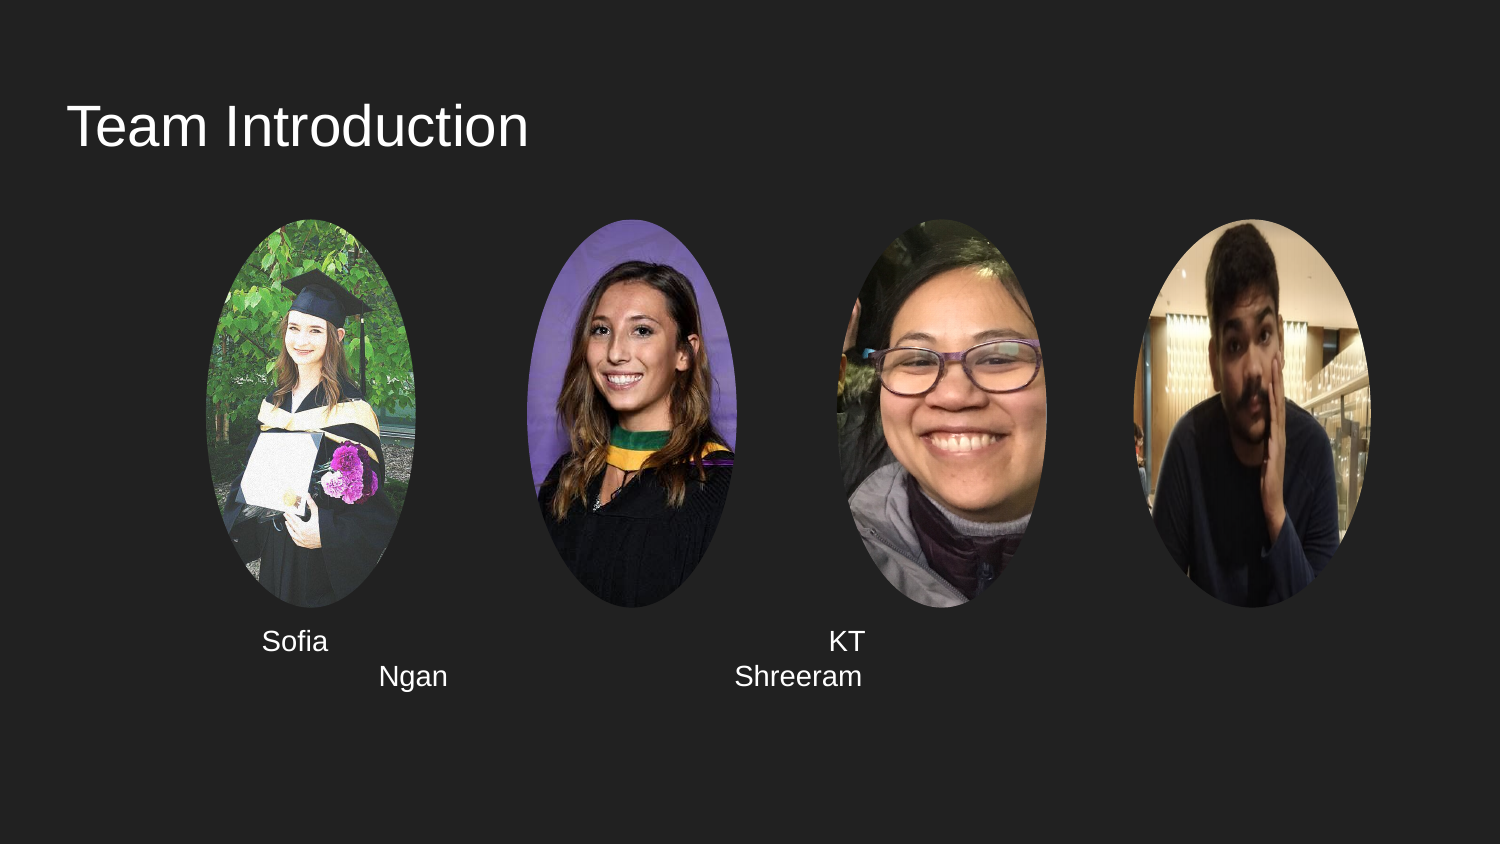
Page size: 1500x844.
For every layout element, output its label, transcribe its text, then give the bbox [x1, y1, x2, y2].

title Team Introduction [51, 72, 1449, 167]
text_box Sofia KT Ngan Shreeram [213, 607, 1419, 642]
picture [1133, 219, 1371, 608]
picture [526, 219, 737, 608]
picture [836, 219, 1047, 608]
picture [205, 219, 416, 608]
